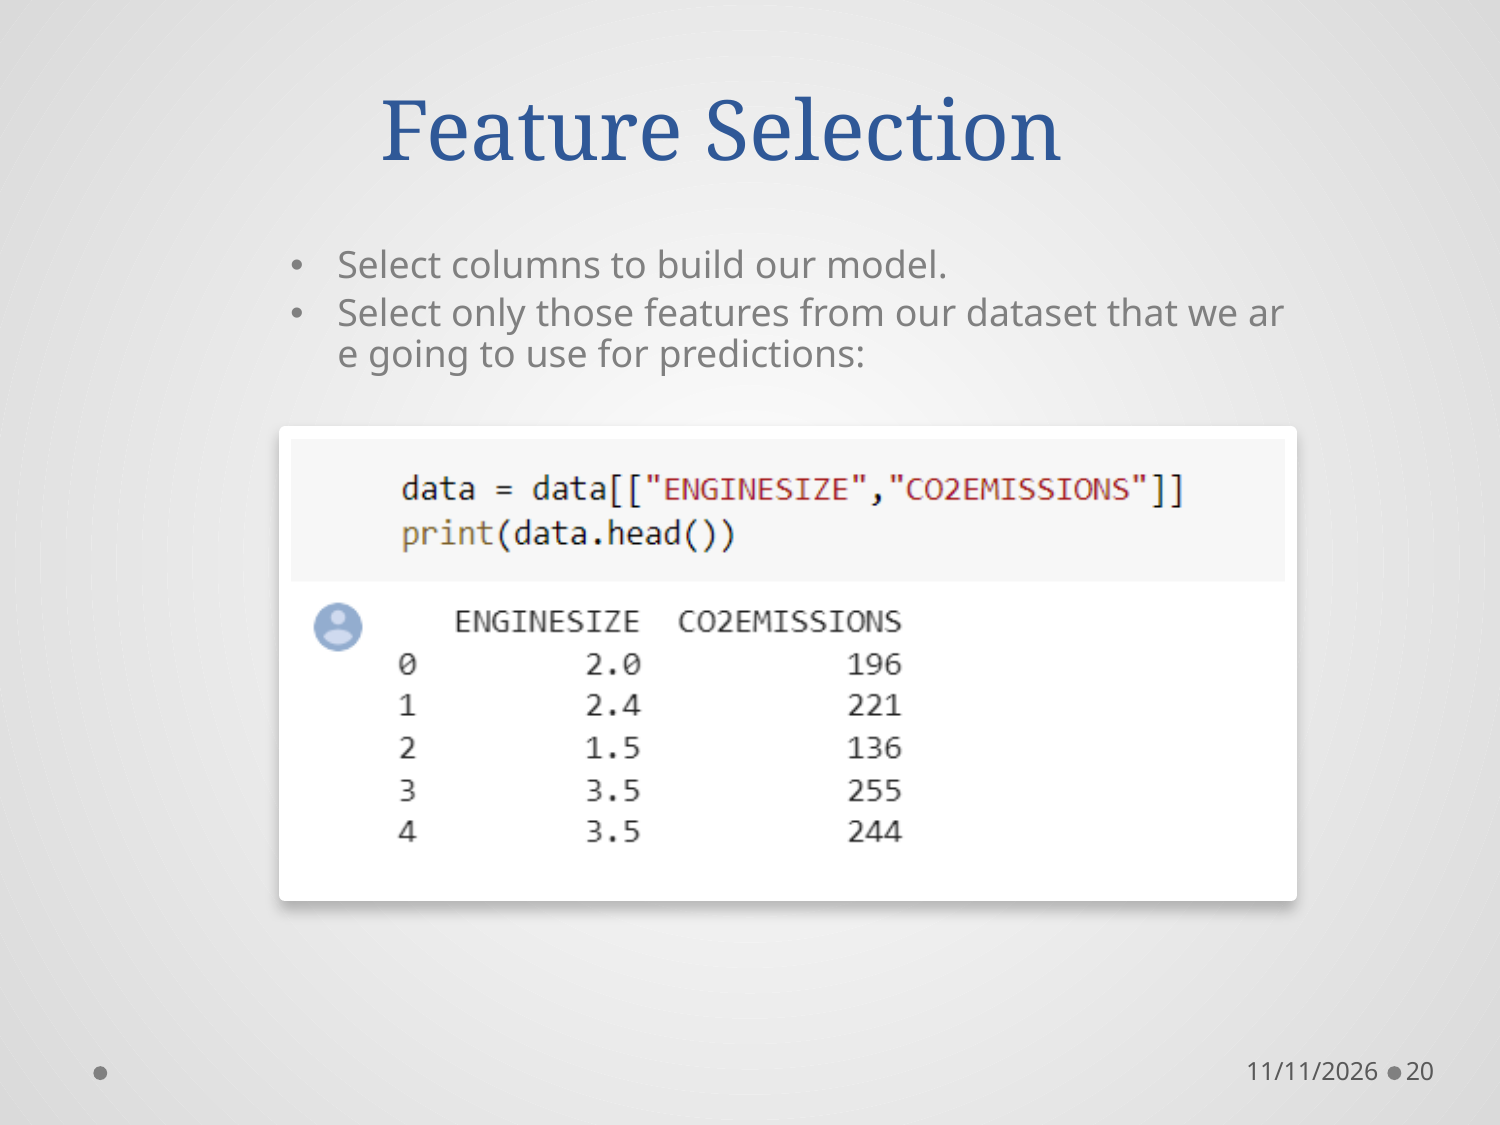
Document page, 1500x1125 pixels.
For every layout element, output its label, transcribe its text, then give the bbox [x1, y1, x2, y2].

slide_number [1043, 1042, 1386, 1103]
text_box Select columns to build our model. Select only those features from our dataset that we are going to use for predictions: [275, 238, 1301, 385]
title Feature Selection [275, 37, 1213, 185]
slide_number 20 [1401, 1042, 1494, 1103]
picture [291, 438, 1285, 889]
